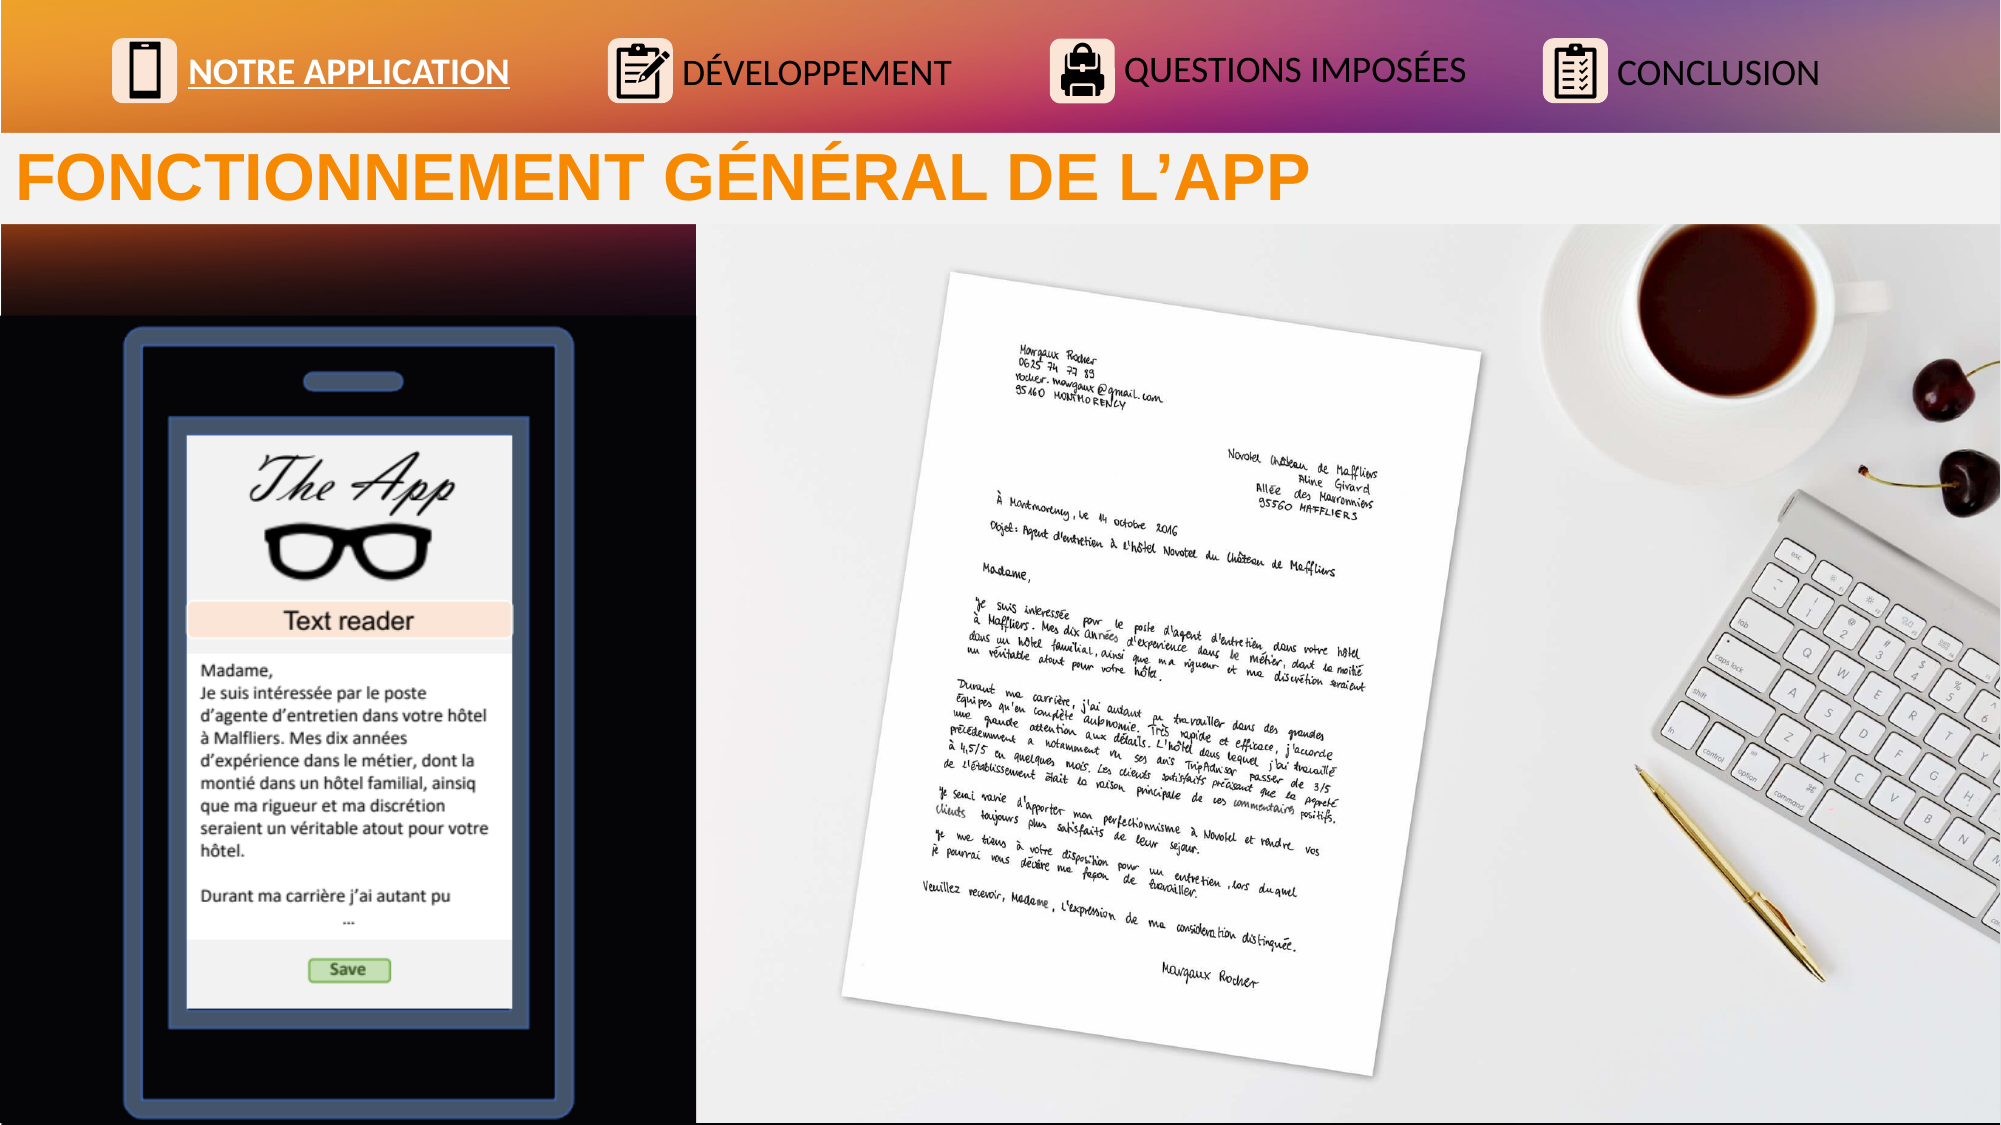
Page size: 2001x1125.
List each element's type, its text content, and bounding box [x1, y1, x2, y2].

picture [0, 224, 2000, 1125]
title FONCTIONNEMENT GÉNÉRAL DE L’APP [0, 132, 2000, 225]
picture [3, 0, 1999, 132]
